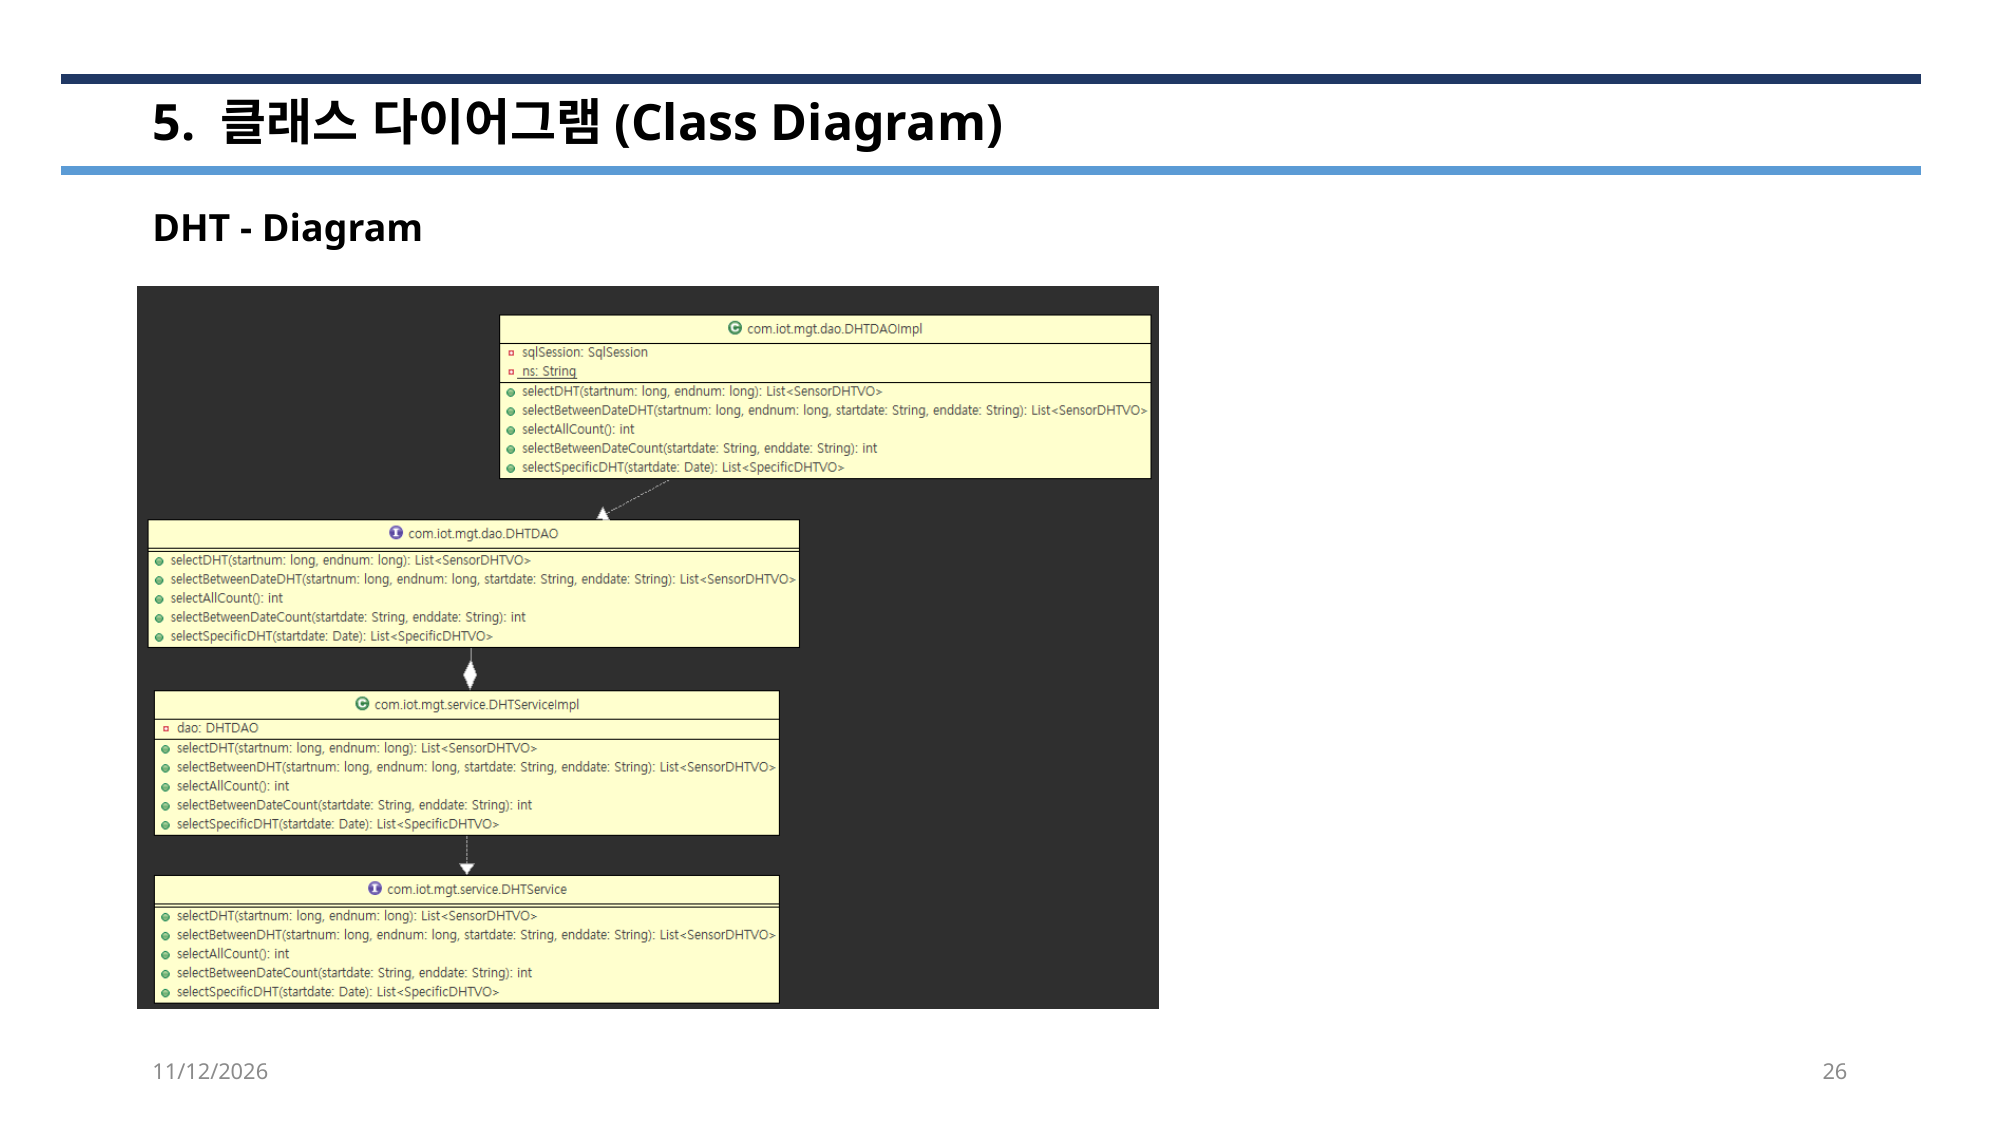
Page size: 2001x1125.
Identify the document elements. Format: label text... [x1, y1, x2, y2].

title 5. 클래스 다이어그램(Class Diagram) [137, 80, 1863, 168]
slide_number 26 [1412, 1042, 1863, 1103]
text_box DHT - Diagram [137, 196, 1265, 257]
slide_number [137, 1042, 588, 1103]
picture [137, 286, 1159, 1009]
